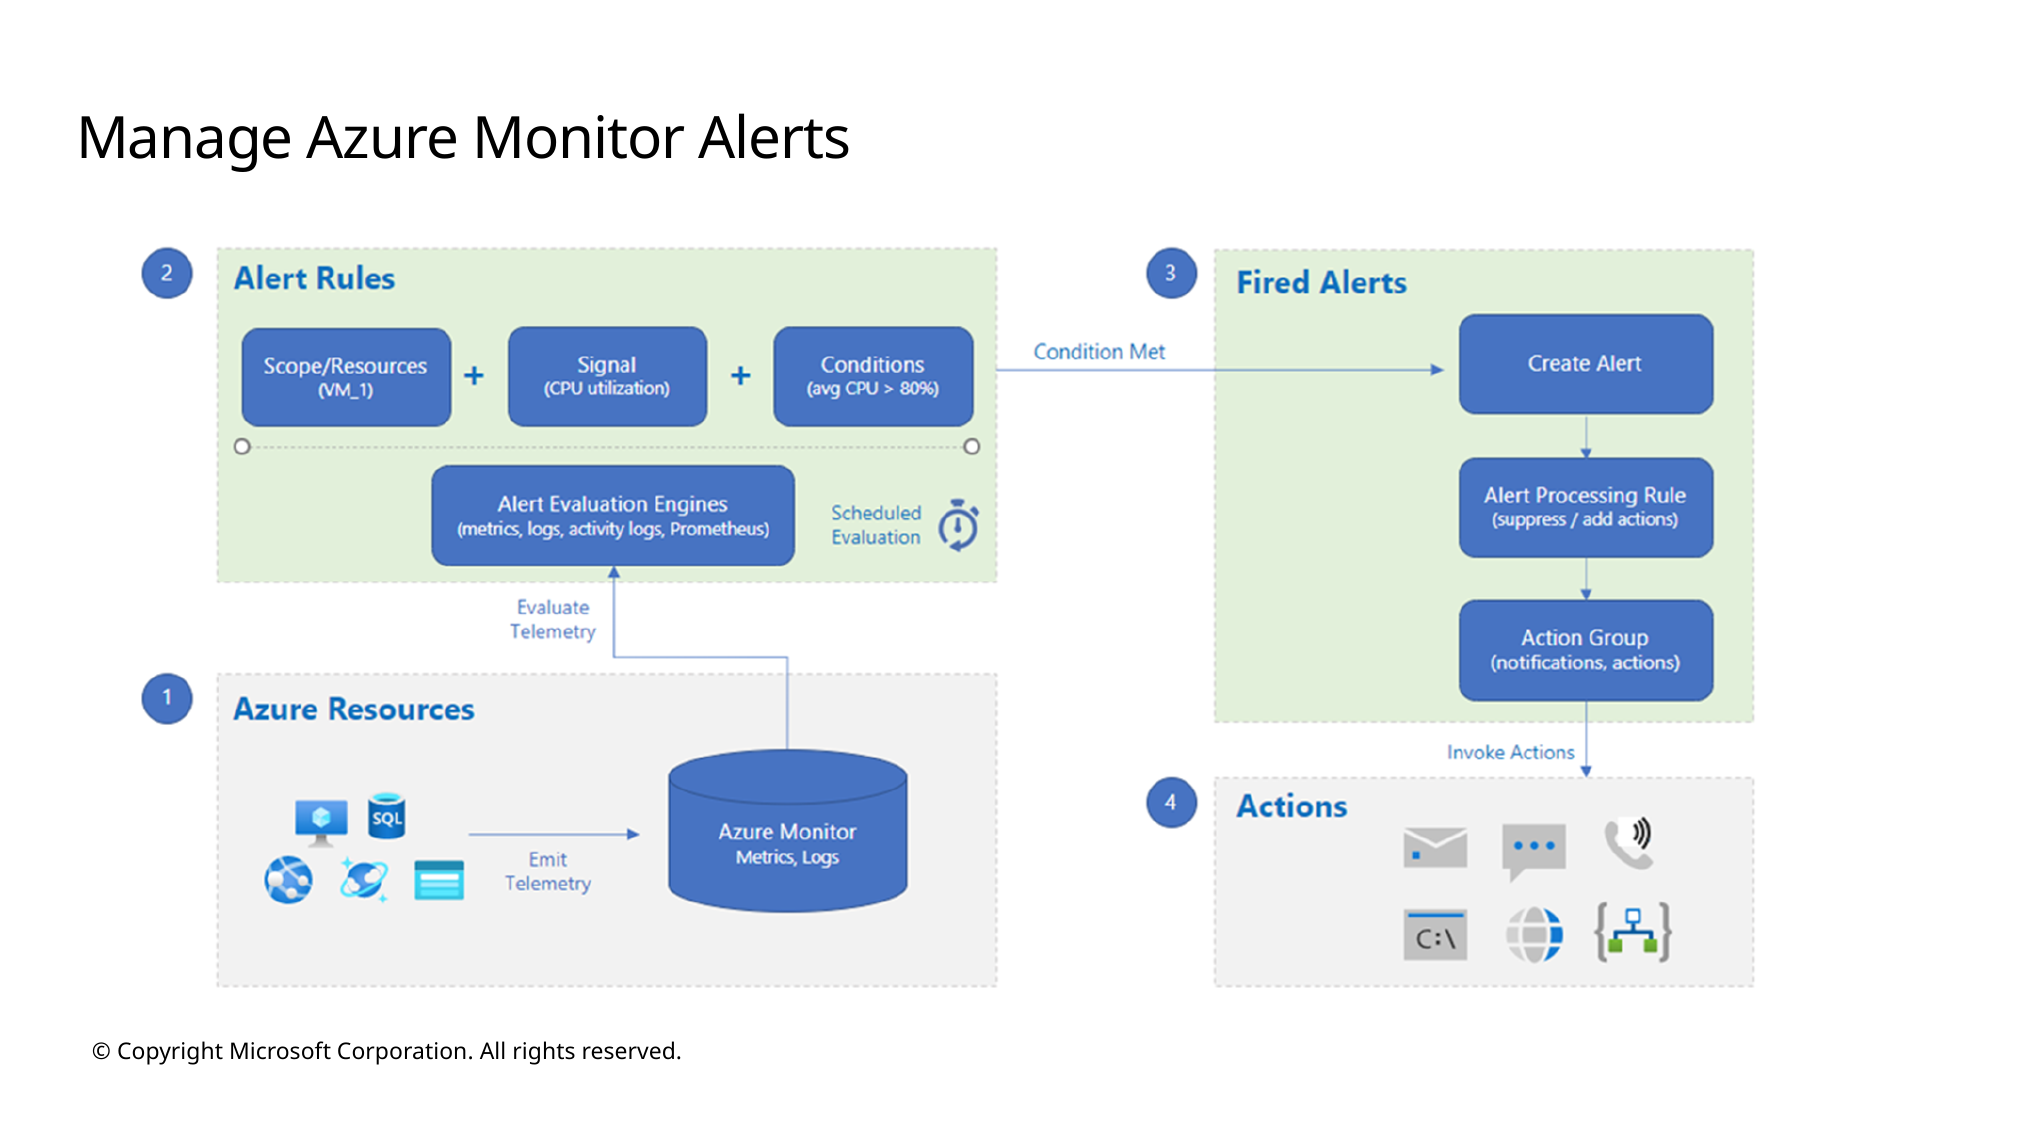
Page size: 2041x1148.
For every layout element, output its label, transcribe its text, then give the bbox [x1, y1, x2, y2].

title Manage Azure Monitor Alerts [76, 93, 1968, 230]
picture [123, 228, 1768, 998]
